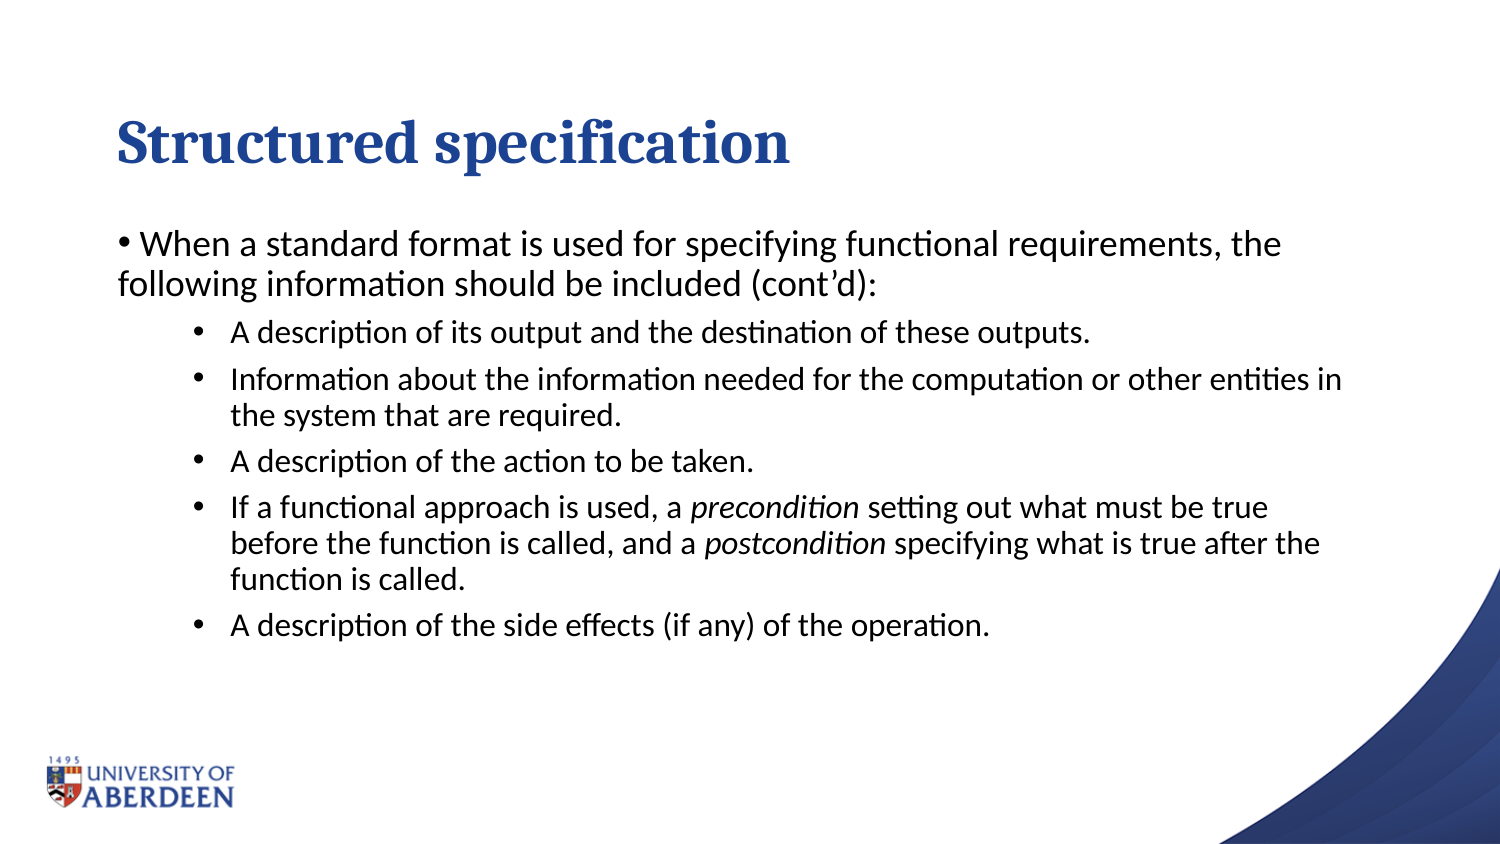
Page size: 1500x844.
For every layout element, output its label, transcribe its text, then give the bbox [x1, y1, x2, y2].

title Structured specification [103, 91, 1372, 196]
list When a standard format is used for specifying functional requirements, the following information should be included (cont’d): A description of its output and the destination of these outputs. Information about the information needed for the computation or other entities in the system that are required. A description of the action to be taken. If a functional approach is used, a precondition setting out what must be true before the function is called, and a postcondition specifying what is true after the function is called. A description of the side effects (if any) of the operation. [103, 216, 1372, 707]
picture [0, 0, 1500, 844]
